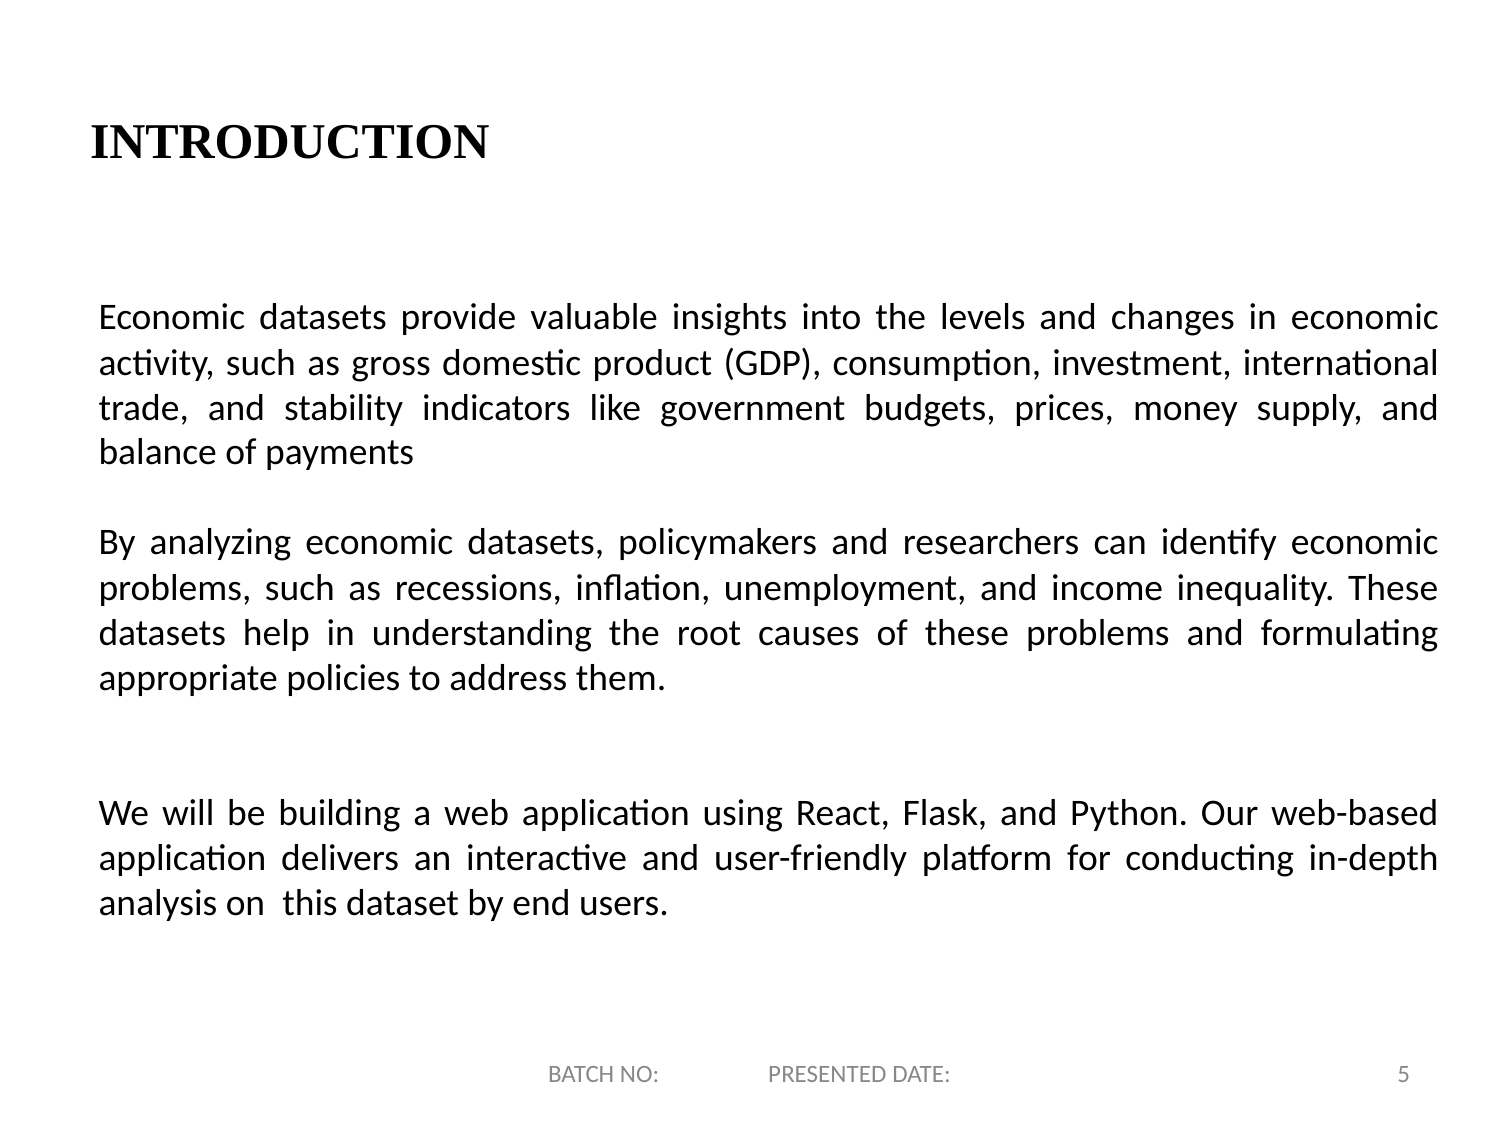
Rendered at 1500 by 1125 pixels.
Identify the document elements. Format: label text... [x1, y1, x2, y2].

text_box Economic datasets provide valuable insights into the levels and changes in economic activity, such as gross domestic product (GDP), consumption, investment, international trade, and stability indicators like government budgets, prices, money supply, and balance of payments By analyzing economic datasets, policymakers and researchers can identify economic problems, such as recessions, inflation, unemployment, and income inequality. These datasets help in understanding the root causes of these problems and formulating appropriate policies to address them. We will be building a web application using React, Flask, and Python. Our web-based application delivers an interactive and user-friendly platform for conducting in-depth analysis on this dataset by end users. [27, 232, 1456, 938]
slide_number 5 [1074, 1042, 1425, 1103]
title INTRODUCTION [75, 45, 1425, 232]
footer BATCH NO: PRESENTED DATE: [512, 1042, 988, 1103]
